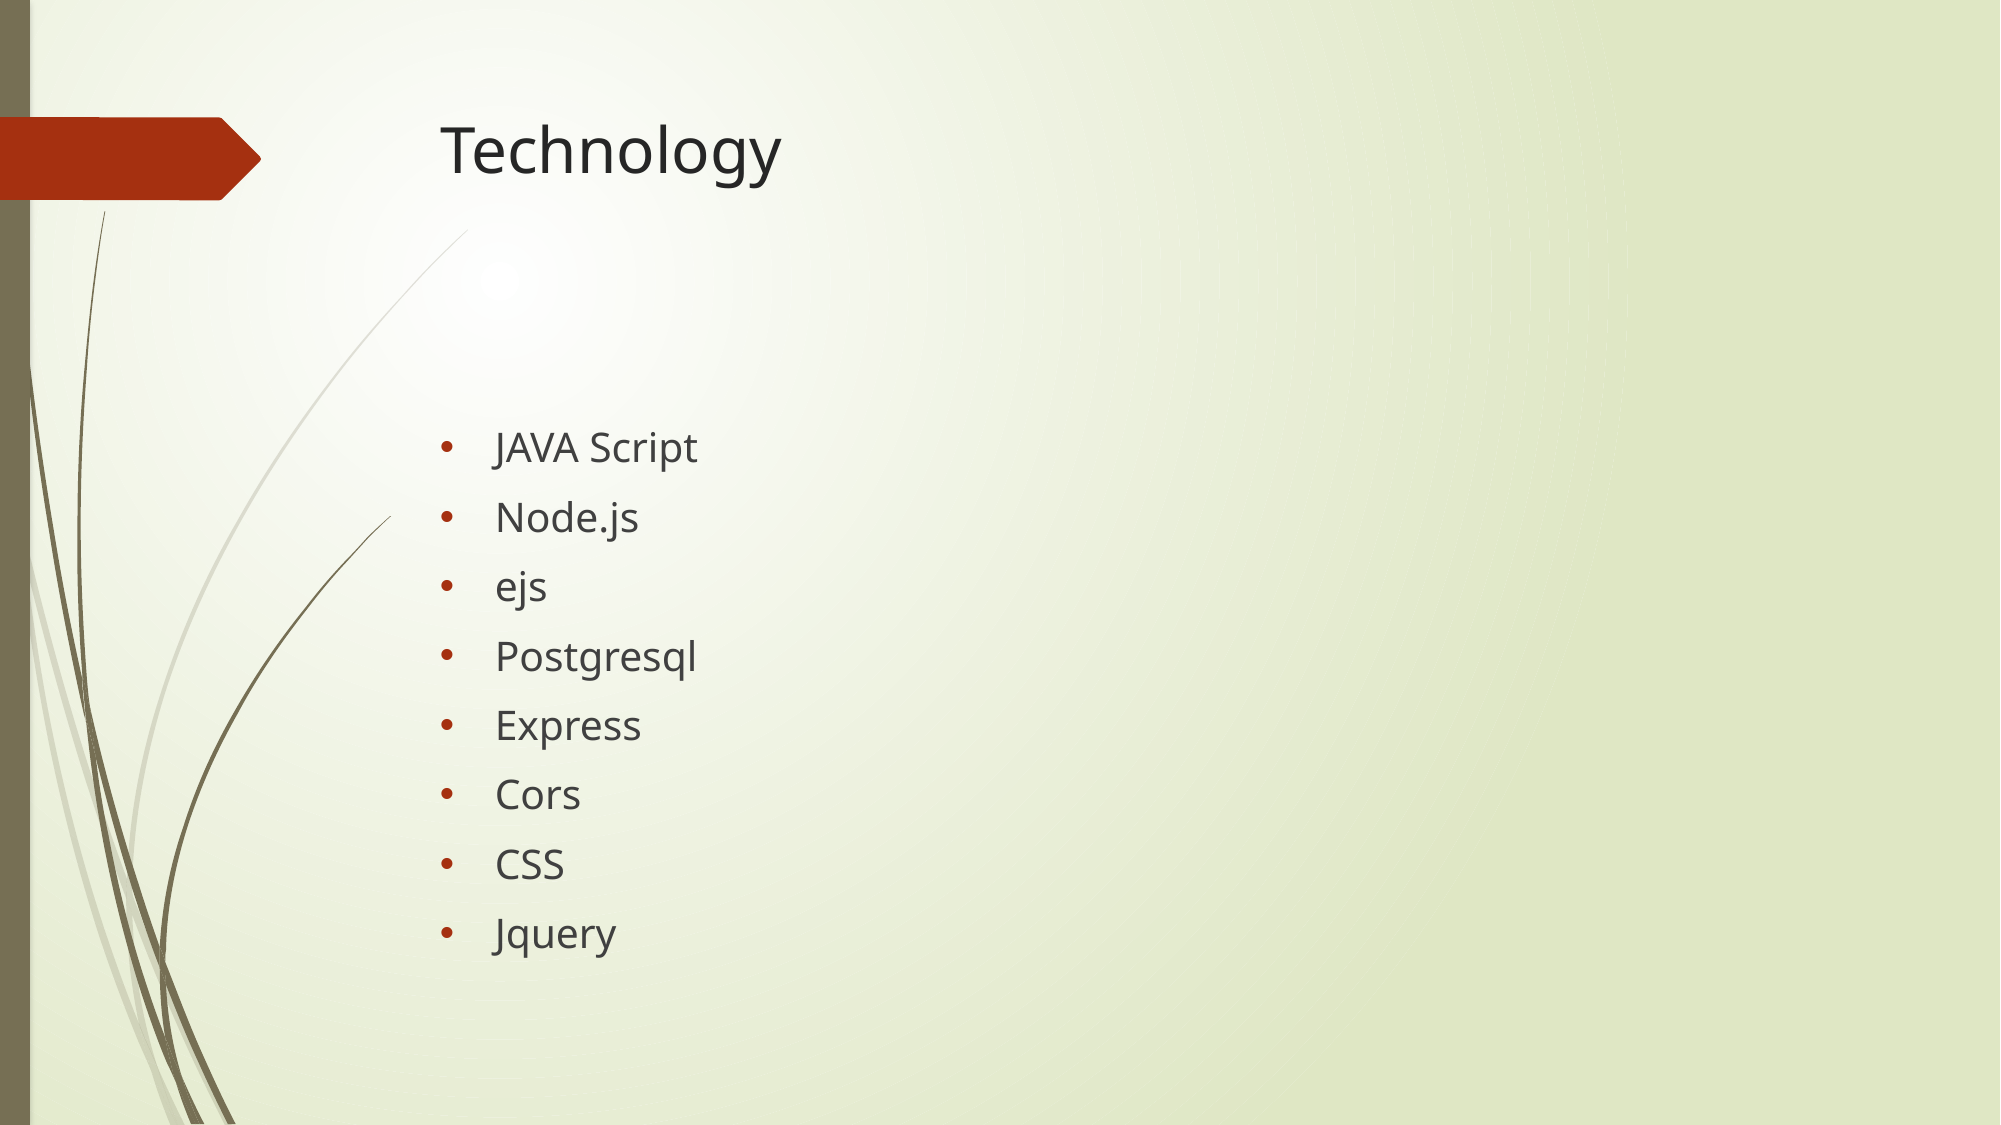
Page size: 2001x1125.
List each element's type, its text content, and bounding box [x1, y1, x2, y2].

title Technology [425, 102, 1888, 271]
list JAVA Script Node.js ejs Postgresql Express Cors CSS Jquery [424, 350, 1888, 970]
